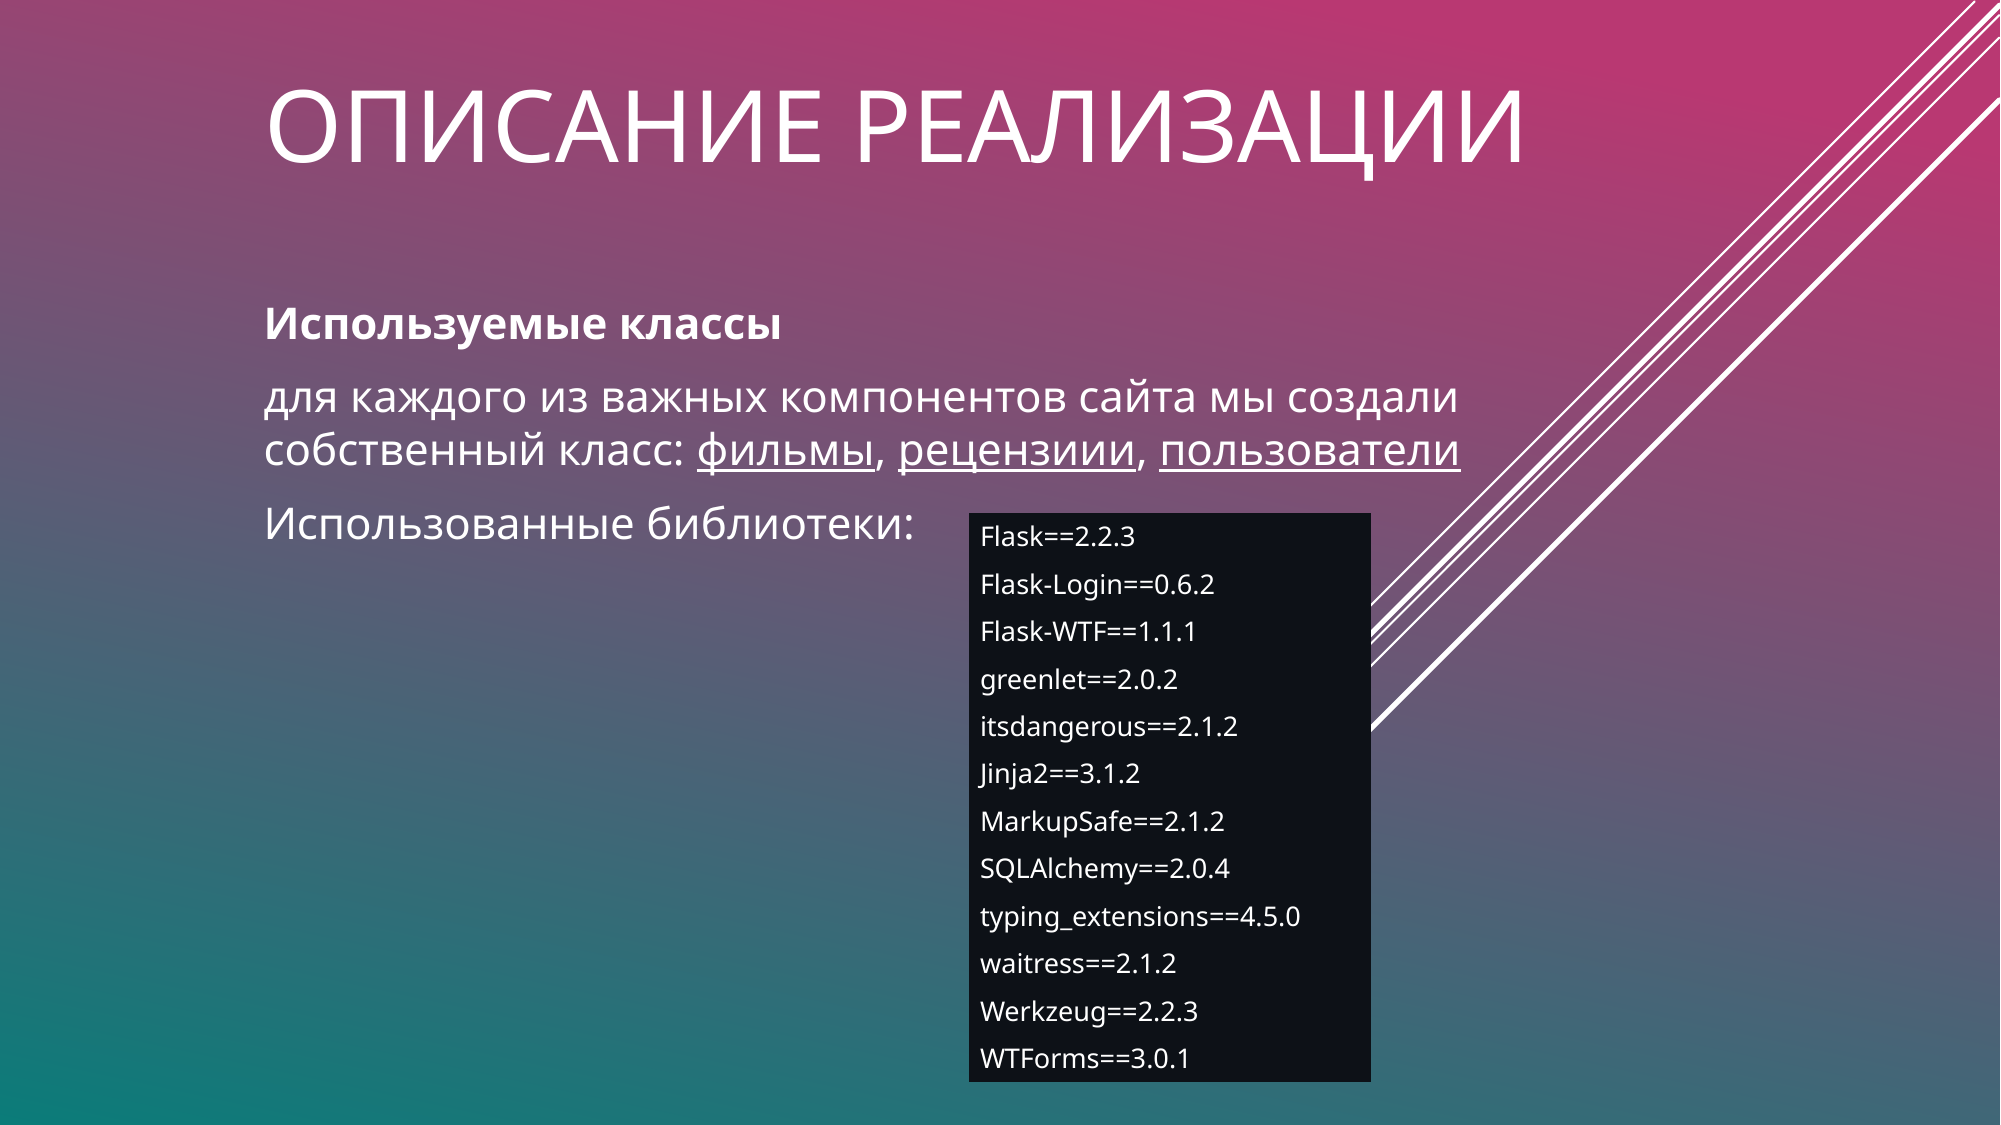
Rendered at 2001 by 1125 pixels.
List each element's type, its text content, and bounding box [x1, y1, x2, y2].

table_cell itsdangerous==2.1.2 [969, 703, 1371, 750]
table_cell Jinja2==3.1.2 [969, 750, 1371, 797]
table_cell WTForms==3.0.1 [969, 1034, 1371, 1082]
table_cell MarkupSafe==2.1.2 [969, 797, 1371, 845]
subtitle Используемые классы для каждого из важных компонентов сайта мы создали собственный класс: фильмы, рецензиии, пользователи Использованные библиотеки: [248, 287, 1749, 1081]
table_cell Flask-Login==0.6.2 [969, 560, 1371, 608]
title Описание реализации [249, 32, 1750, 191]
table_cell typing_extensions==4.5.0 [969, 892, 1371, 940]
table_cell Flask-WTF==1.1.1 [969, 608, 1371, 655]
table_cell Werkzeug==2.2.3 [969, 987, 1371, 1034]
table_cell SQLAlchemy==2.0.4 [969, 845, 1371, 892]
table_header Flask==2.2.3 [969, 513, 1371, 560]
table_cell waitress==2.1.2 [969, 940, 1371, 987]
table_cell greenlet==2.0.2 [969, 655, 1371, 703]
